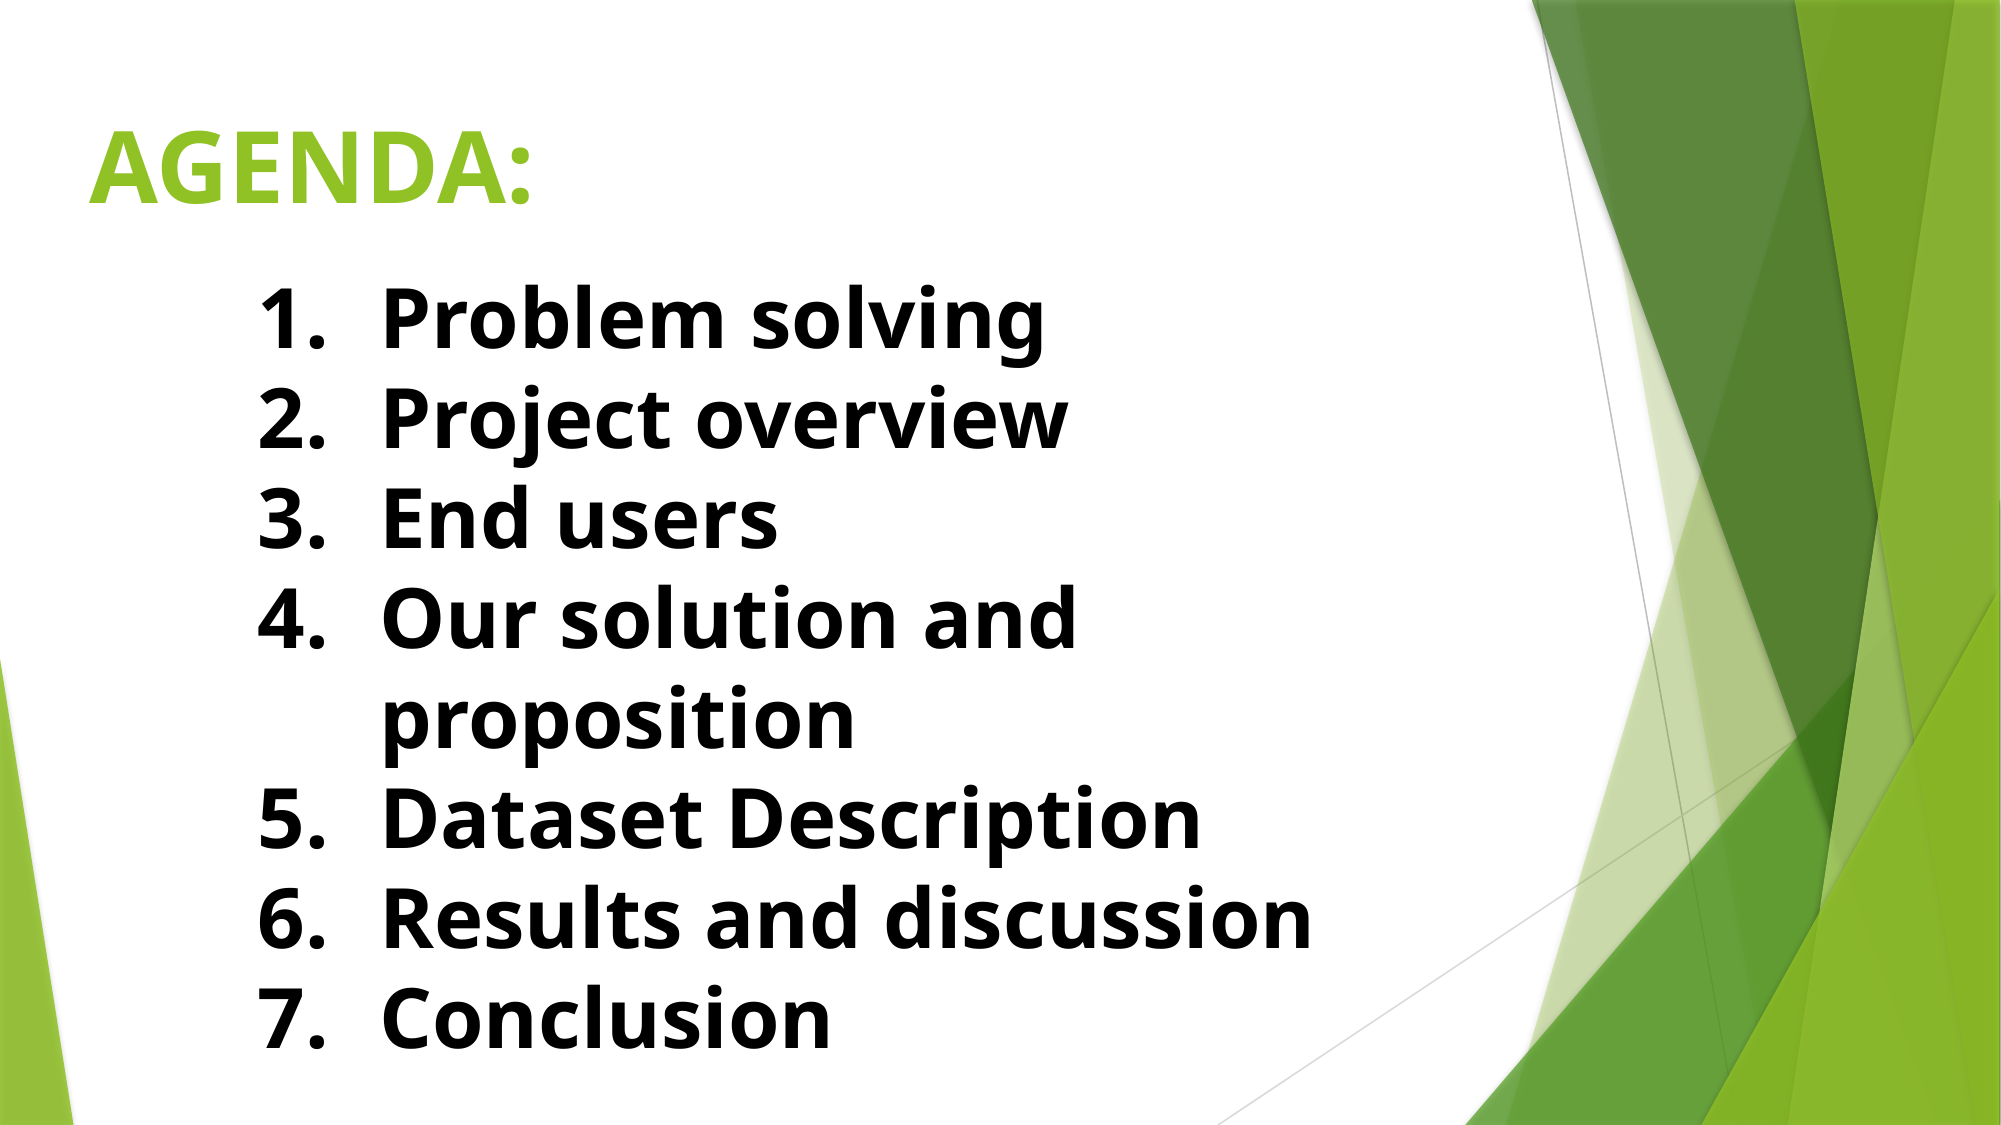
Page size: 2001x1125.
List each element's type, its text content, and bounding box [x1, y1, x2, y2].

text_box Problem solving Project overview End users Our solution and proposition Dataset Description Results and discussion Conclusion [242, 257, 1543, 1073]
text_box AGENDA: [74, 96, 640, 231]
